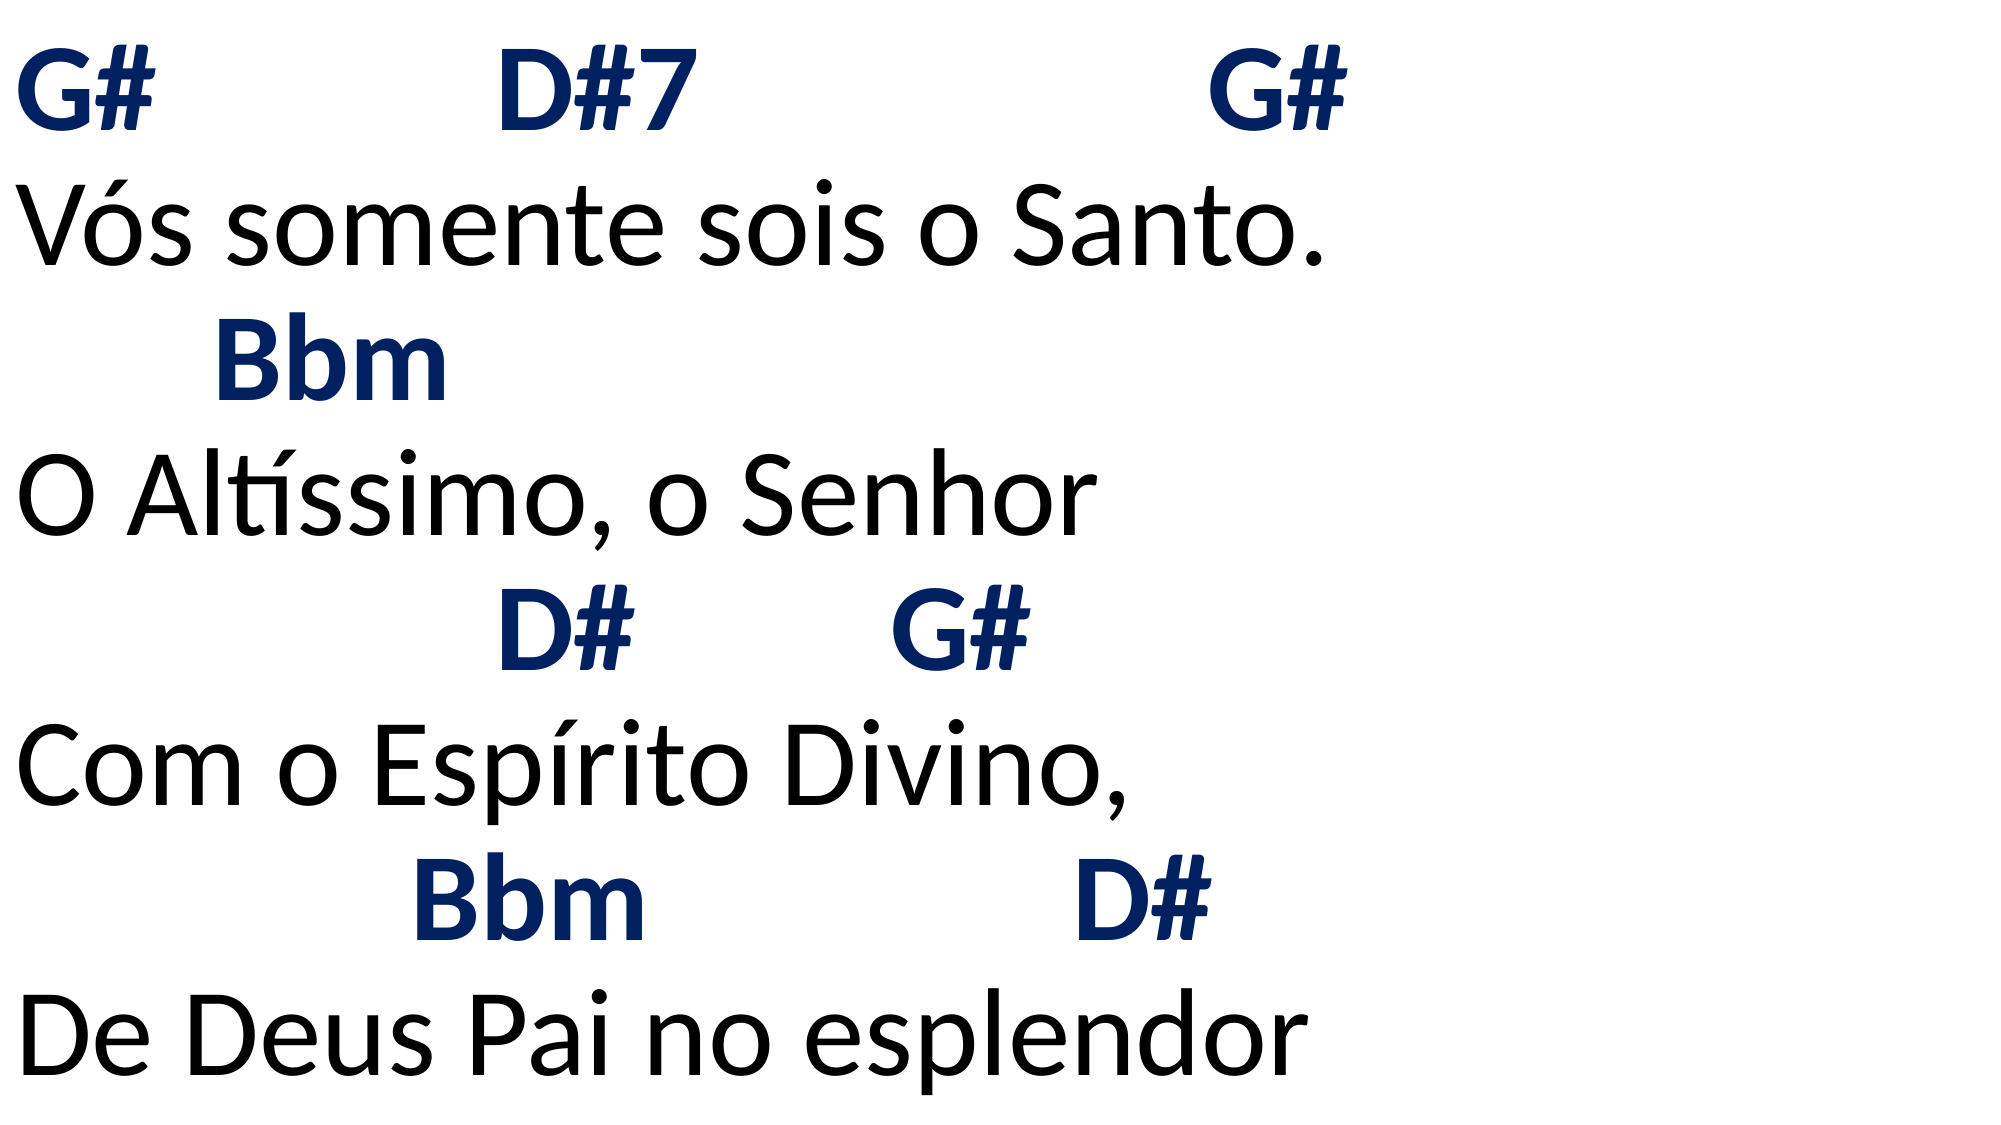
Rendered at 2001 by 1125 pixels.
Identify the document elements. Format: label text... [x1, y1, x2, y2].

title G# D#7 G# Vós somente sois o Santo. Bbm O Altíssimo, o Senhor D# G# Com o Espírito Divino, Bbm D# De Deus Pai no esplendor [0, 0, 2000, 1125]
